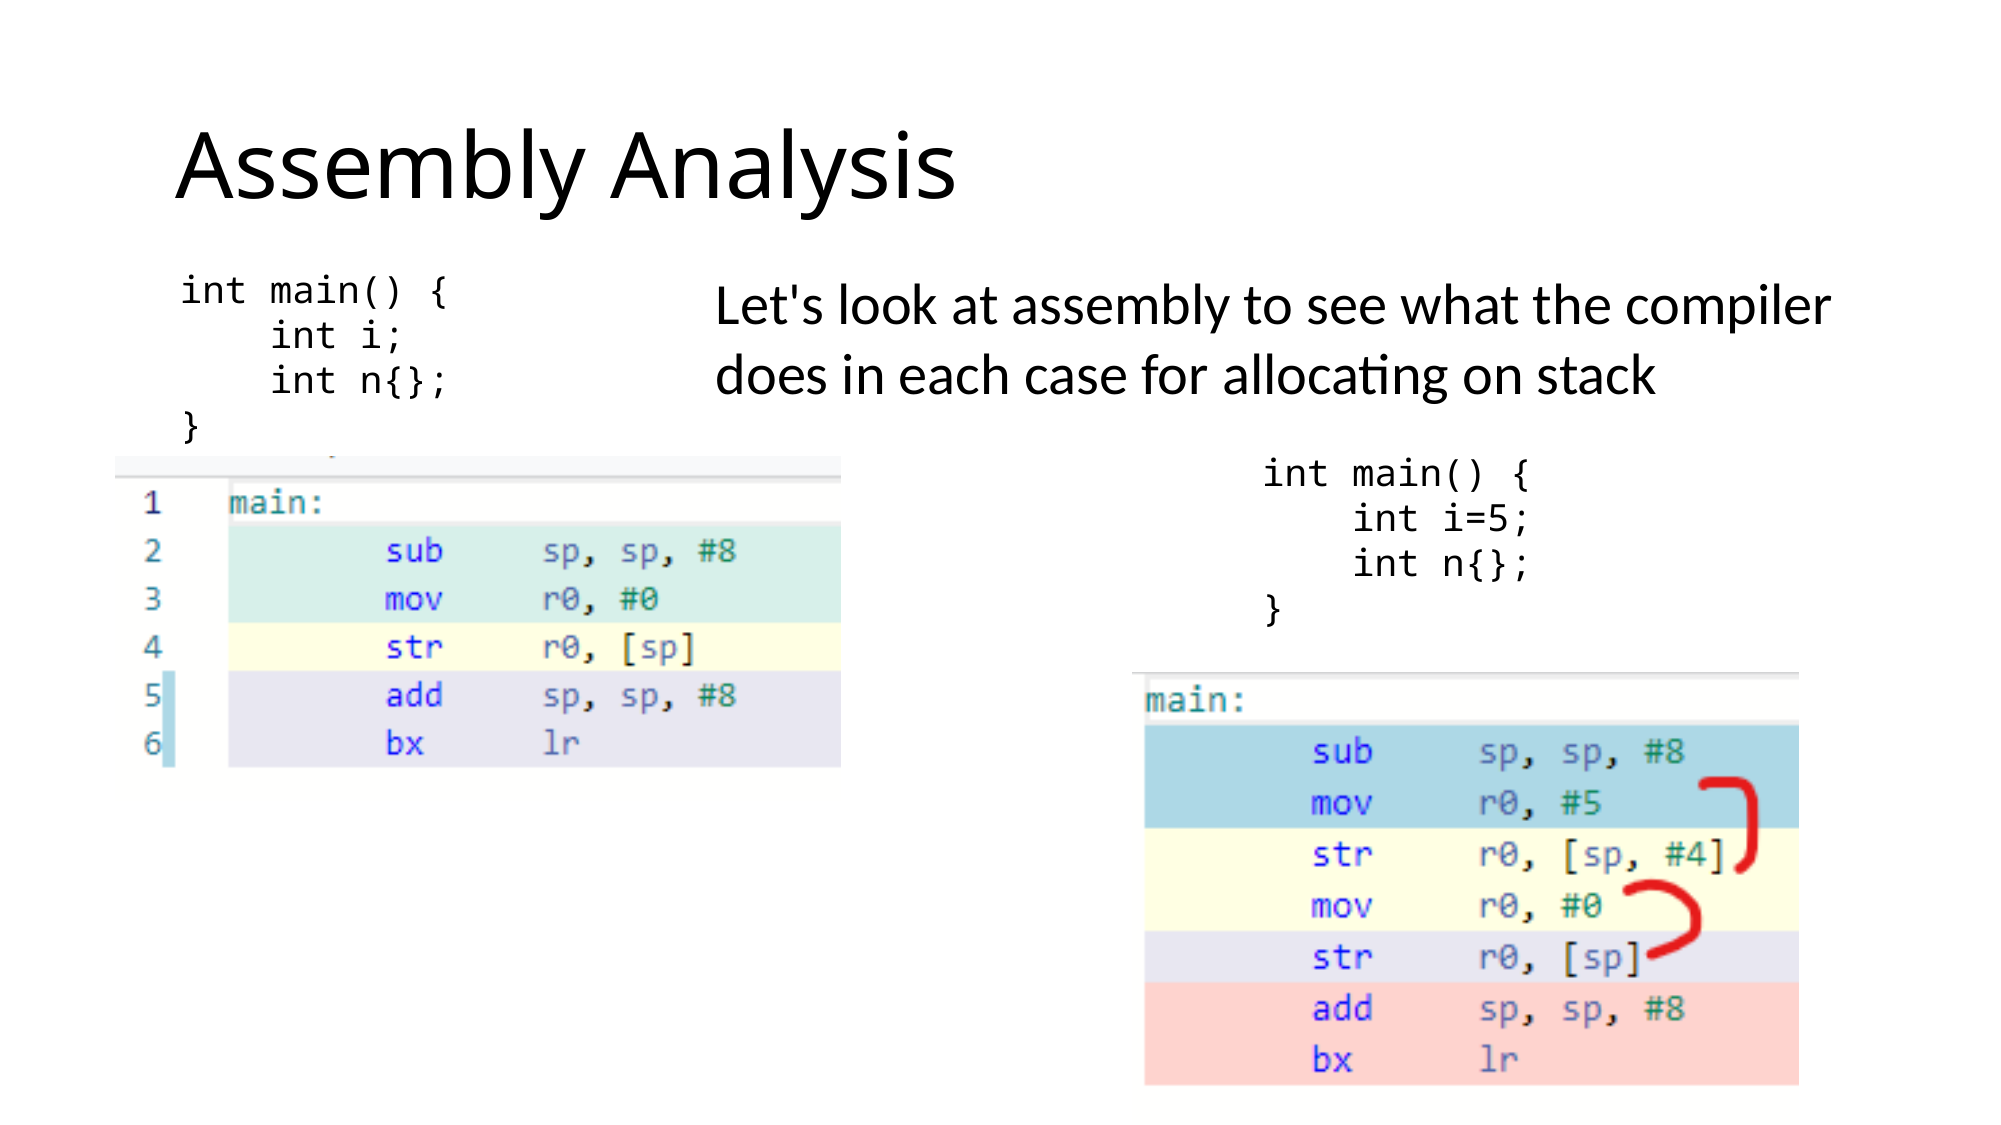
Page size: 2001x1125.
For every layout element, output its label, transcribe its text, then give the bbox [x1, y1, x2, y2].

text_box Assembly Analysis [137, 59, 1863, 278]
text_box Let's look at assembly to see what the compiler does in each case for allocating on stack [701, 258, 1919, 414]
text_box int main() { int i=5; int n{}; } [1247, 441, 1571, 670]
picture [115, 455, 842, 801]
text_box int main() { int i; int n{}; } [165, 258, 488, 454]
picture [1131, 671, 1799, 1125]
